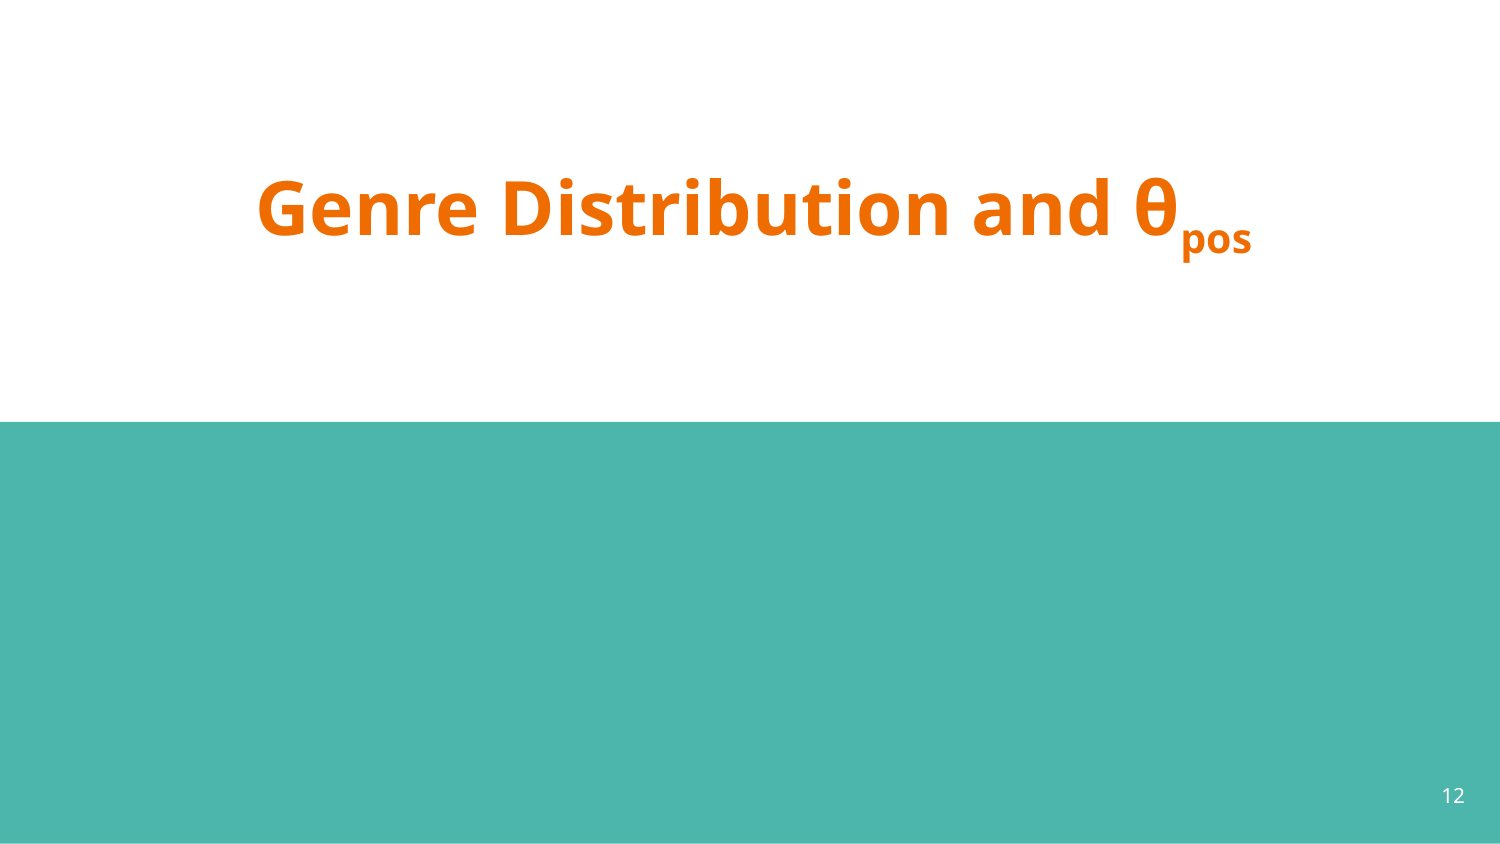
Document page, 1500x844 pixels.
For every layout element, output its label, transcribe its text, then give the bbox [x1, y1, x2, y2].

slide_number ‹#› [1389, 764, 1480, 830]
title Genre Distribution and θpos [51, 133, 1458, 289]
